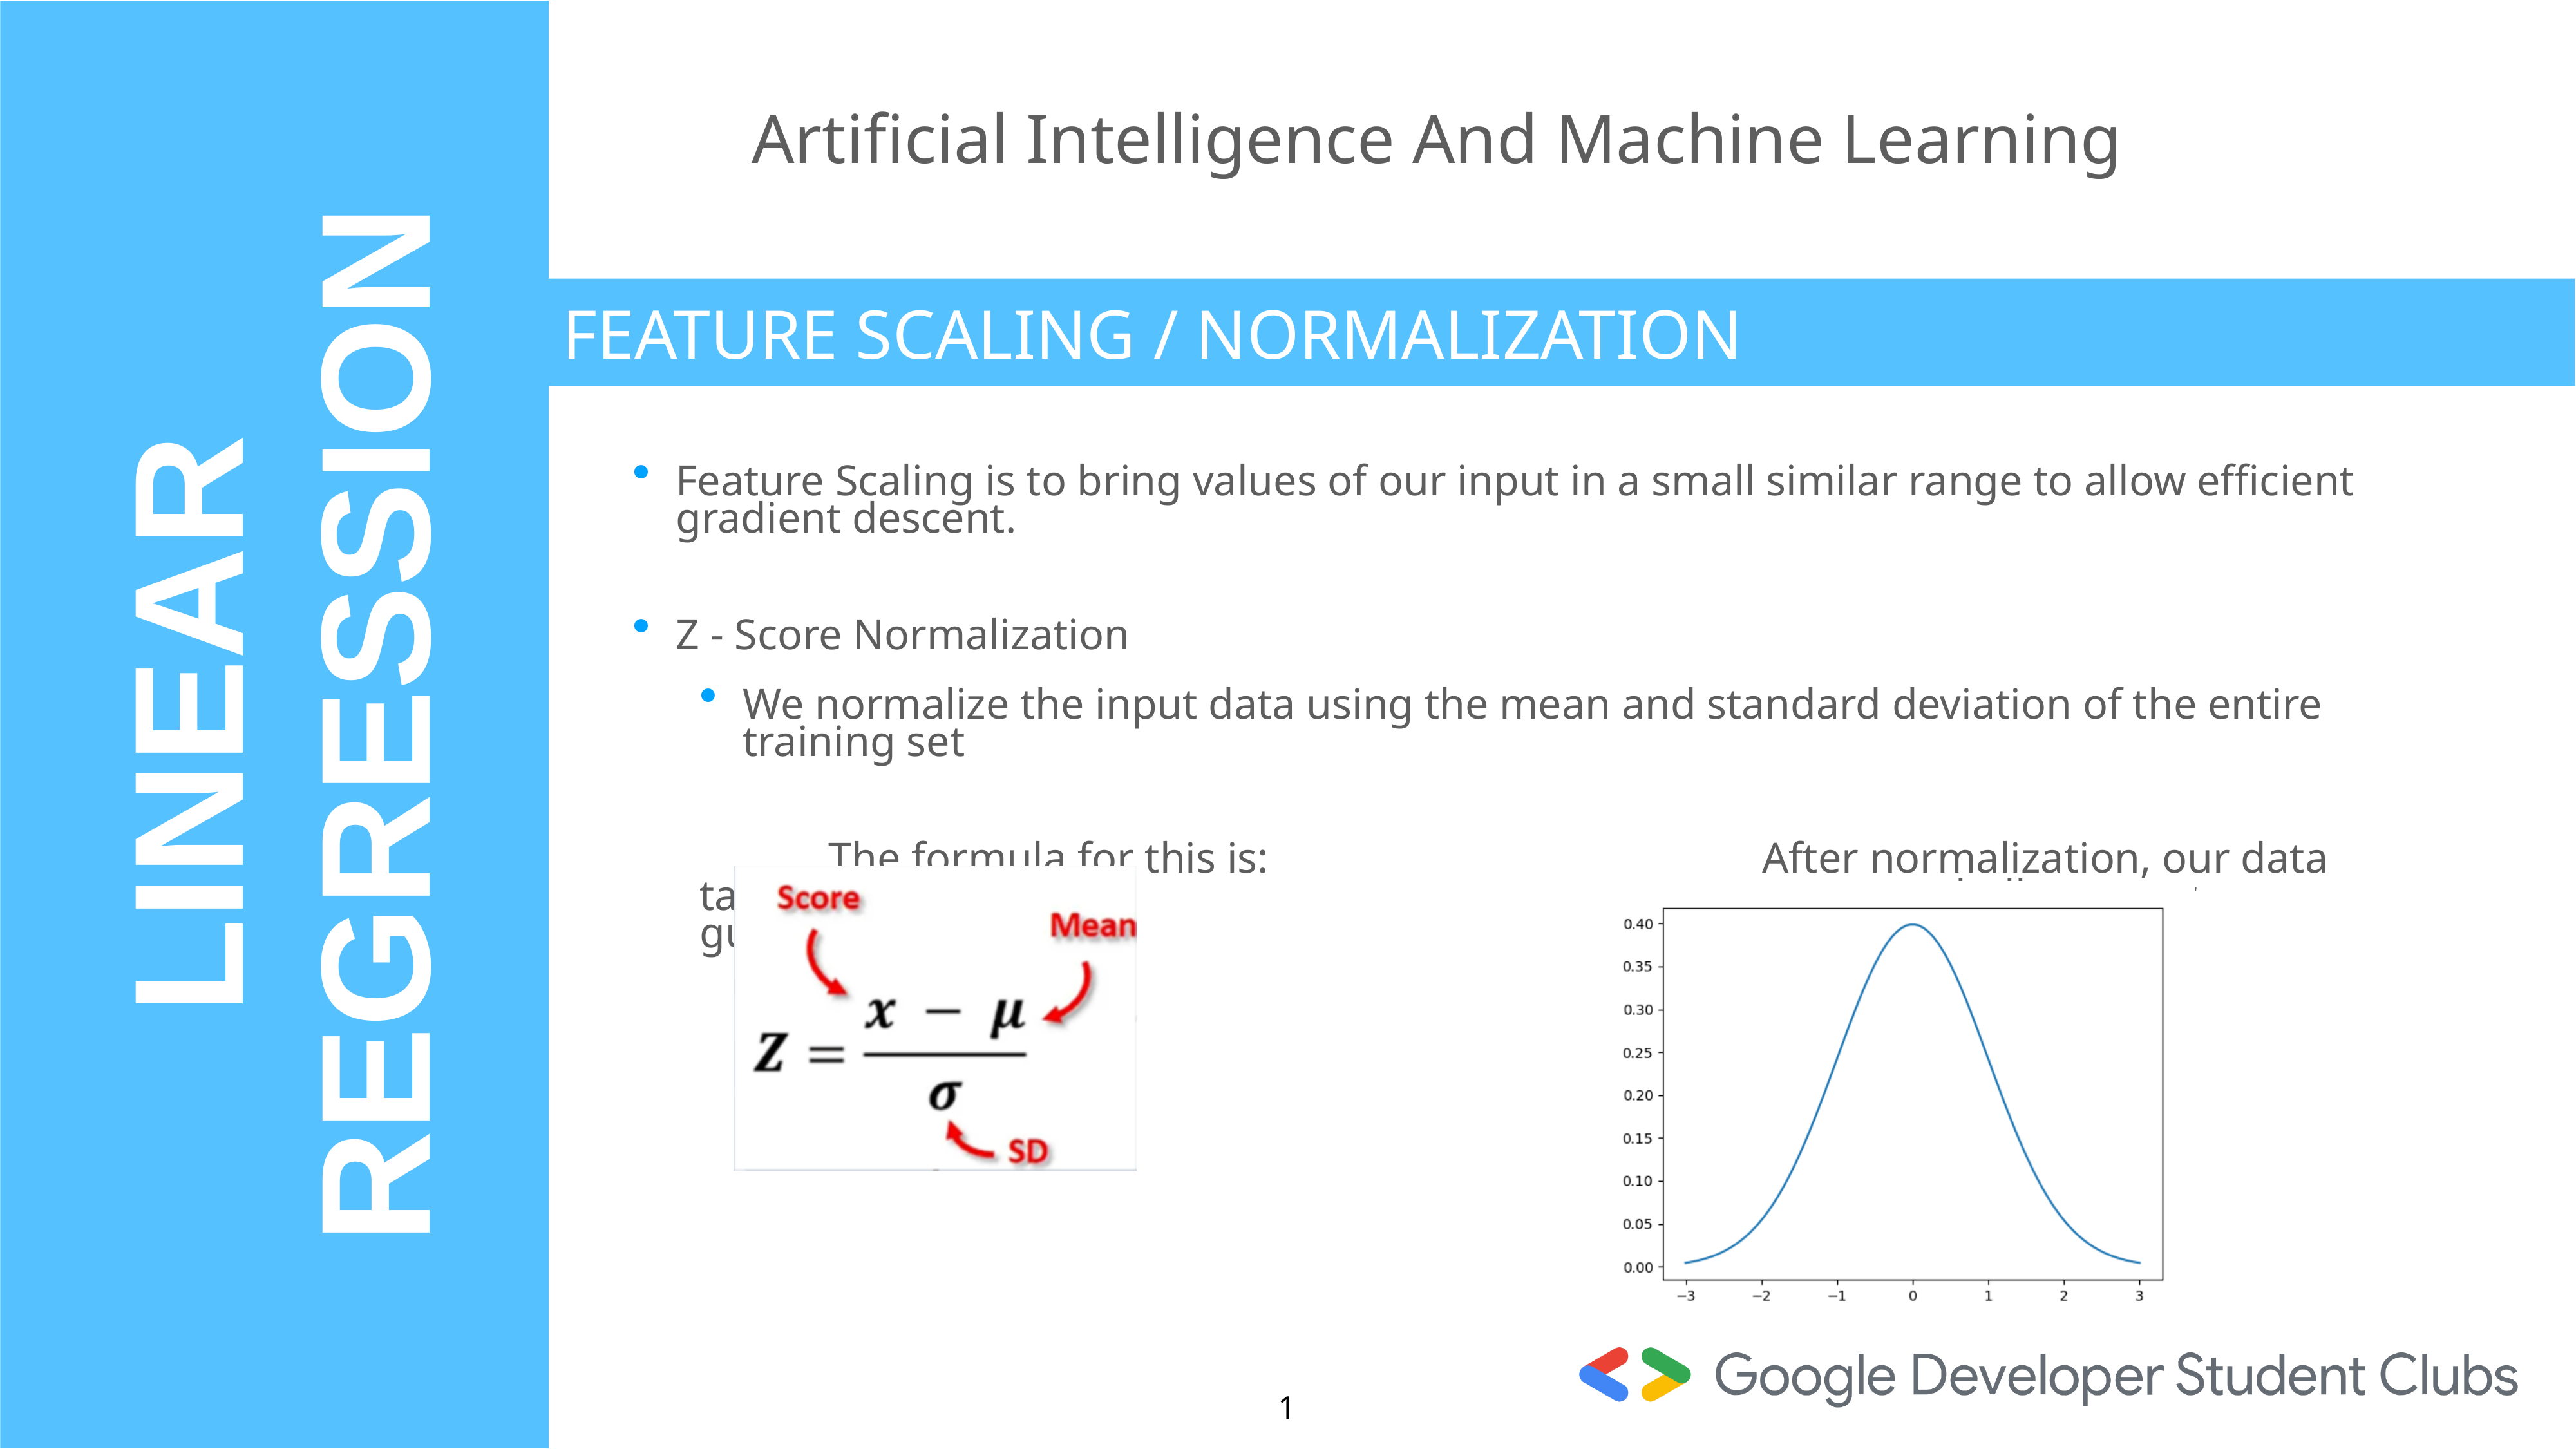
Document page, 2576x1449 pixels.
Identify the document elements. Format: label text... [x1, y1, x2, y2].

picture [734, 866, 1137, 1171]
text_box Feature Scaling is to bring values of our input in a small similar range to allow efficient gradient descent. Z - Score Normalization We normalize the input data using the mean and standard deviation of the entire training set The formula for this is: After normalization, our data takes the form of a bell curve or guassian distribution: [627, 460, 2379, 1273]
text_box Artificial Intelligence And Machine Learning [734, 1, 2175, 272]
slide_number 1 [1272, 1381, 1303, 1431]
text_box [535, 278, 2575, 386]
title LINEAR REGRESSION [28, 193, 521, 1257]
picture [1609, 880, 2195, 1311]
picture [1578, 1347, 2518, 1408]
text_box [0, 1, 549, 1448]
text_box FEATURE SCALING / NORMALIZATION [557, 287, 1748, 378]
